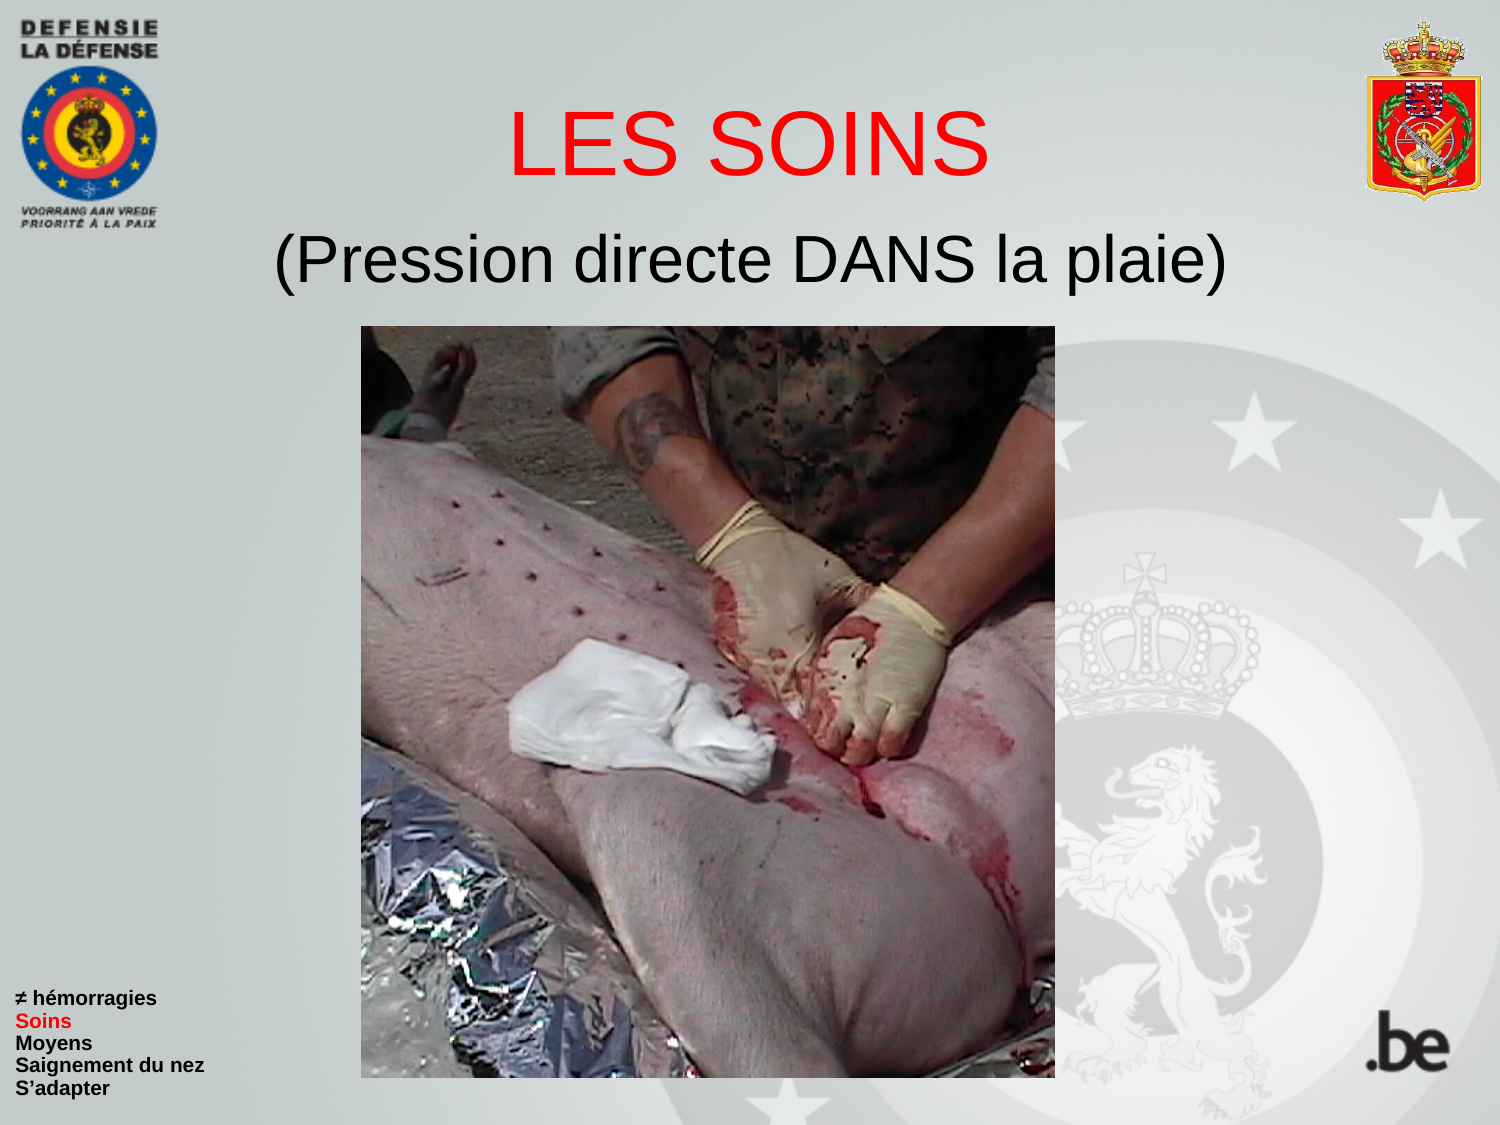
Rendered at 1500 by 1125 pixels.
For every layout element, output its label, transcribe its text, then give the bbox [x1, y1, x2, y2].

picture [0, 0, 1500, 1125]
text_box ≠ hémorragies Soins Moyens Saignement du nez S’adapter [0, 955, 243, 1108]
list (Pression directe DANS la plaie) [76, 207, 1427, 951]
title LES SOINS [74, 44, 1426, 233]
